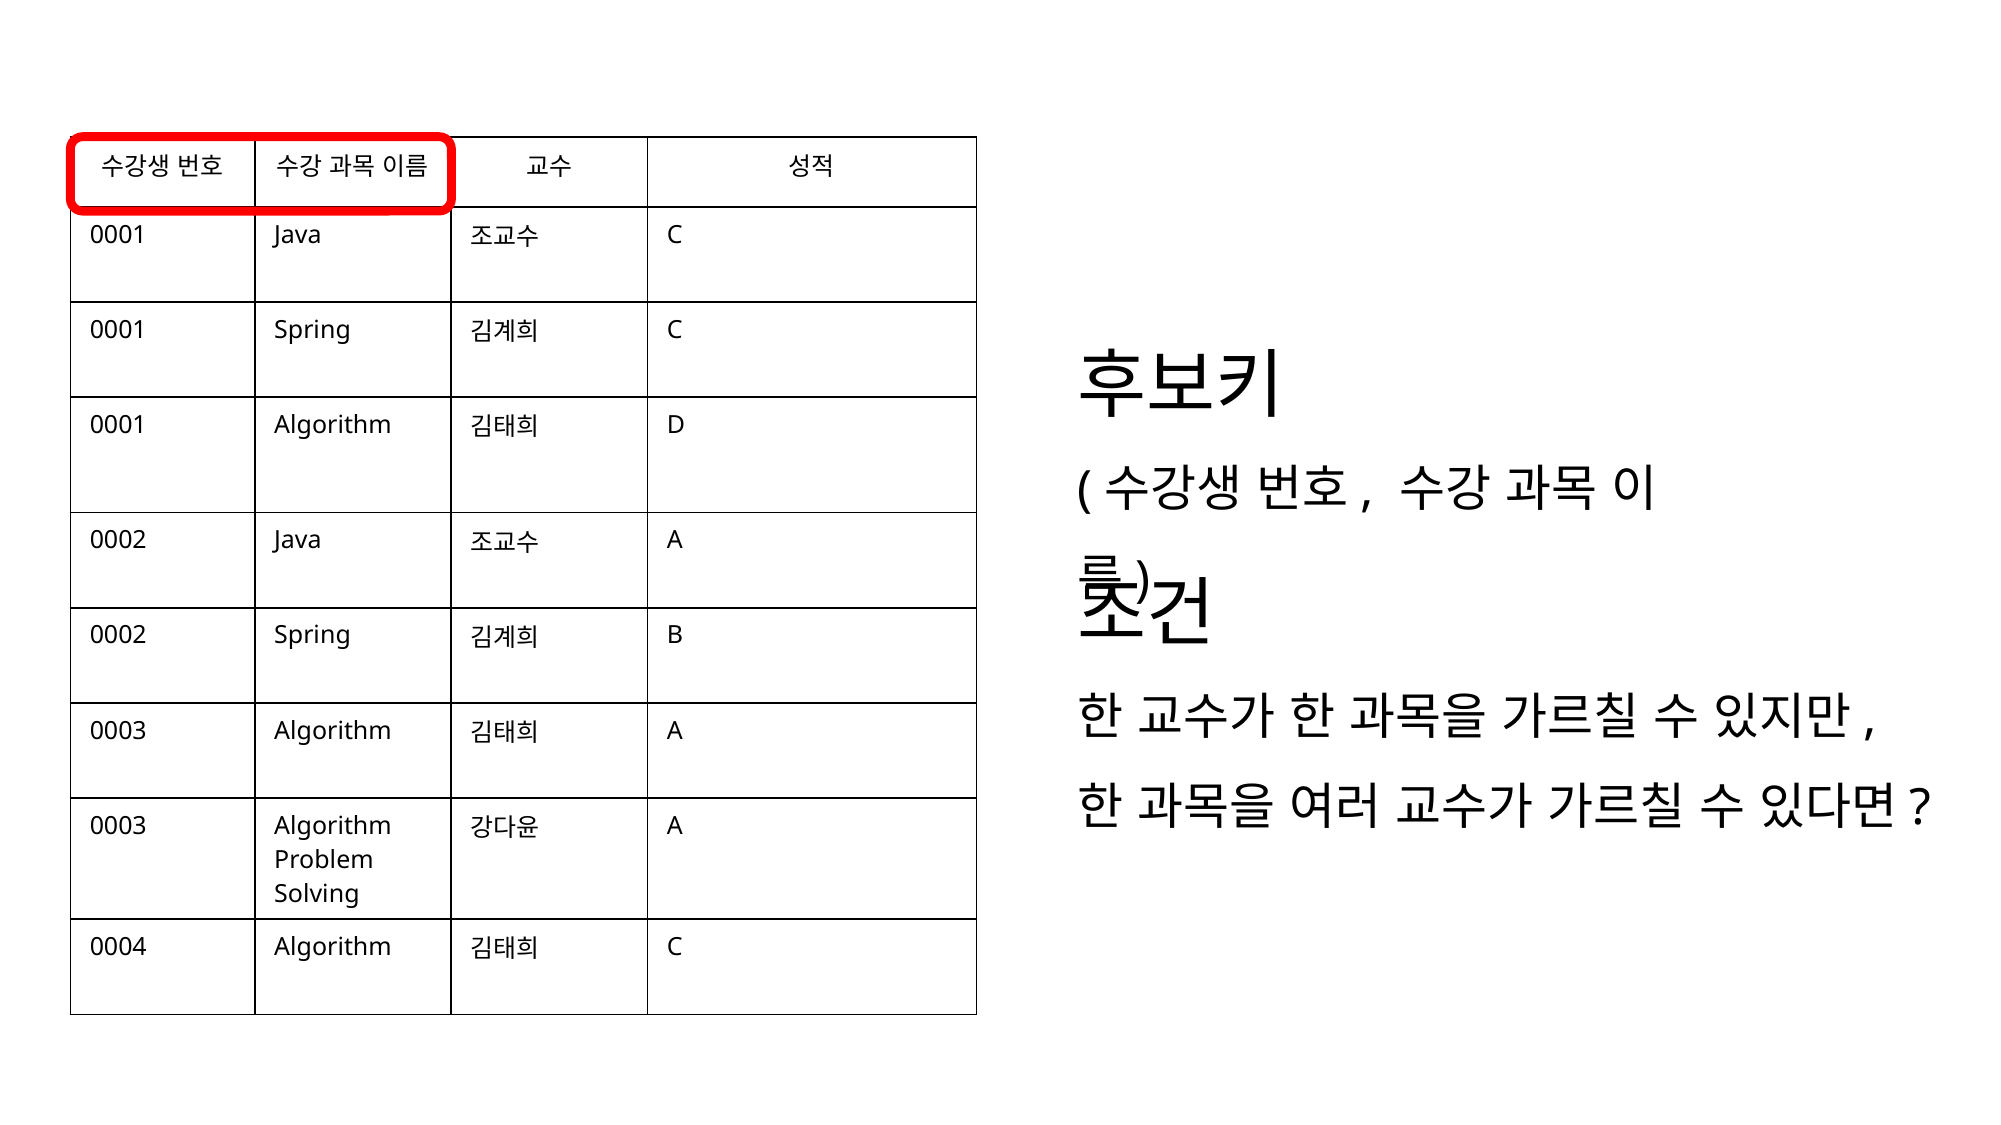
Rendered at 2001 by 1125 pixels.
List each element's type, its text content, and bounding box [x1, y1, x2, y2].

table_cell A [648, 513, 976, 607]
table_cell 조교수 [452, 208, 647, 301]
table_cell 김태희 [452, 704, 647, 797]
text_box [69, 135, 453, 213]
table_header 성적 [648, 138, 976, 206]
table_cell 강다윤 [452, 799, 647, 918]
table_cell C [648, 920, 976, 1014]
text_box 후보키 (수강생 번호, 수강 과목 이름) [1062, 284, 1726, 512]
table_cell 0002 [71, 513, 254, 607]
table_cell D [648, 398, 976, 512]
table_cell 0004 [71, 920, 254, 1014]
table_header 교수 [452, 138, 647, 206]
table_cell 0001 [71, 303, 254, 396]
table_cell A [648, 704, 976, 797]
table_cell Algorithm [256, 398, 450, 512]
table_cell Spring [256, 609, 450, 702]
table_cell 0003 [71, 799, 254, 918]
table_cell 0002 [71, 609, 254, 702]
table_cell Algorithm [256, 920, 450, 1014]
table_cell 김태희 [452, 920, 647, 1014]
table_cell C [648, 303, 976, 396]
table_cell Java [256, 513, 450, 607]
table_cell 김태희 [452, 398, 647, 512]
table_cell 김계희 [452, 609, 647, 702]
table_cell 조교수 [452, 513, 647, 607]
table_cell Spring [256, 303, 450, 396]
table_cell Algorithm Problem Solving [256, 799, 450, 918]
table_cell B [648, 609, 976, 702]
table_cell Algorithm [256, 704, 450, 797]
table_cell 0003 [71, 704, 254, 797]
table_cell 0001 [71, 208, 254, 301]
table_cell Java [256, 208, 450, 301]
text_box 조건 한 교수가 한 과목을 가르칠 수 있지만, 한 과목을 여러 교수가 가르칠 수 있다면? [1062, 512, 2000, 842]
table_cell A [648, 799, 976, 918]
table_cell 김계희 [452, 303, 647, 396]
table_cell C [648, 208, 976, 301]
table_cell 0001 [71, 398, 254, 512]
